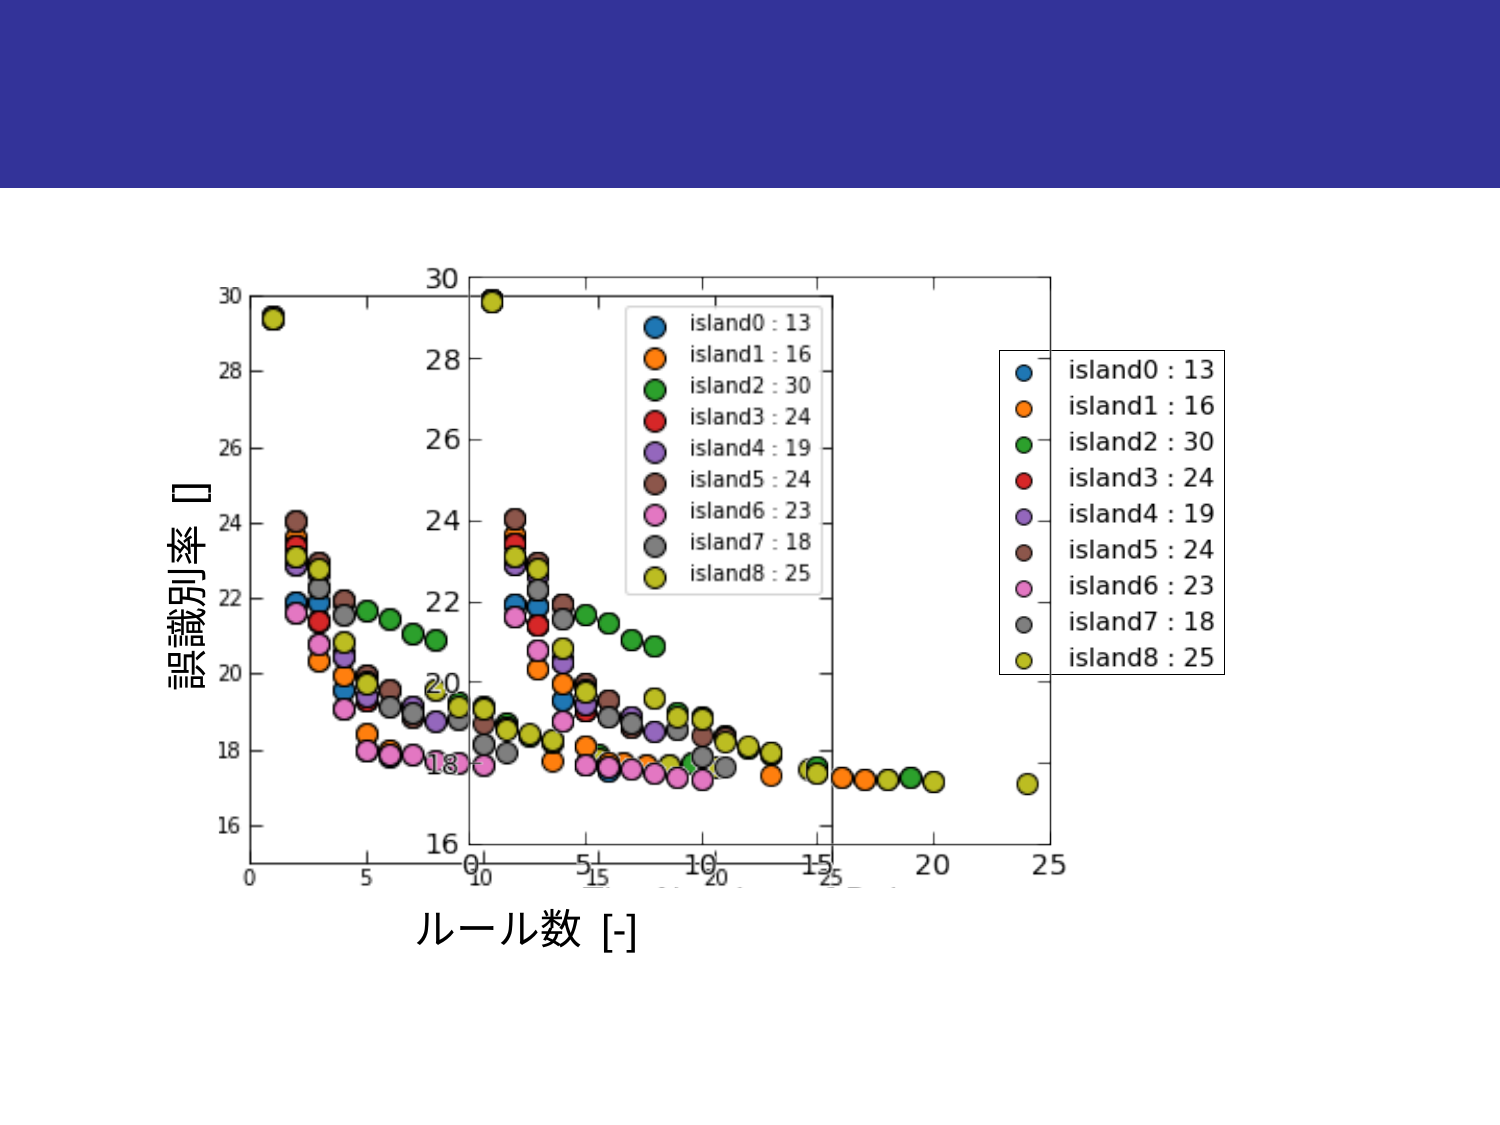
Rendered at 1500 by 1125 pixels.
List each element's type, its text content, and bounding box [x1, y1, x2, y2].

text_box ルール数 [-] [399, 903, 732, 960]
picture [218, 249, 1226, 894]
